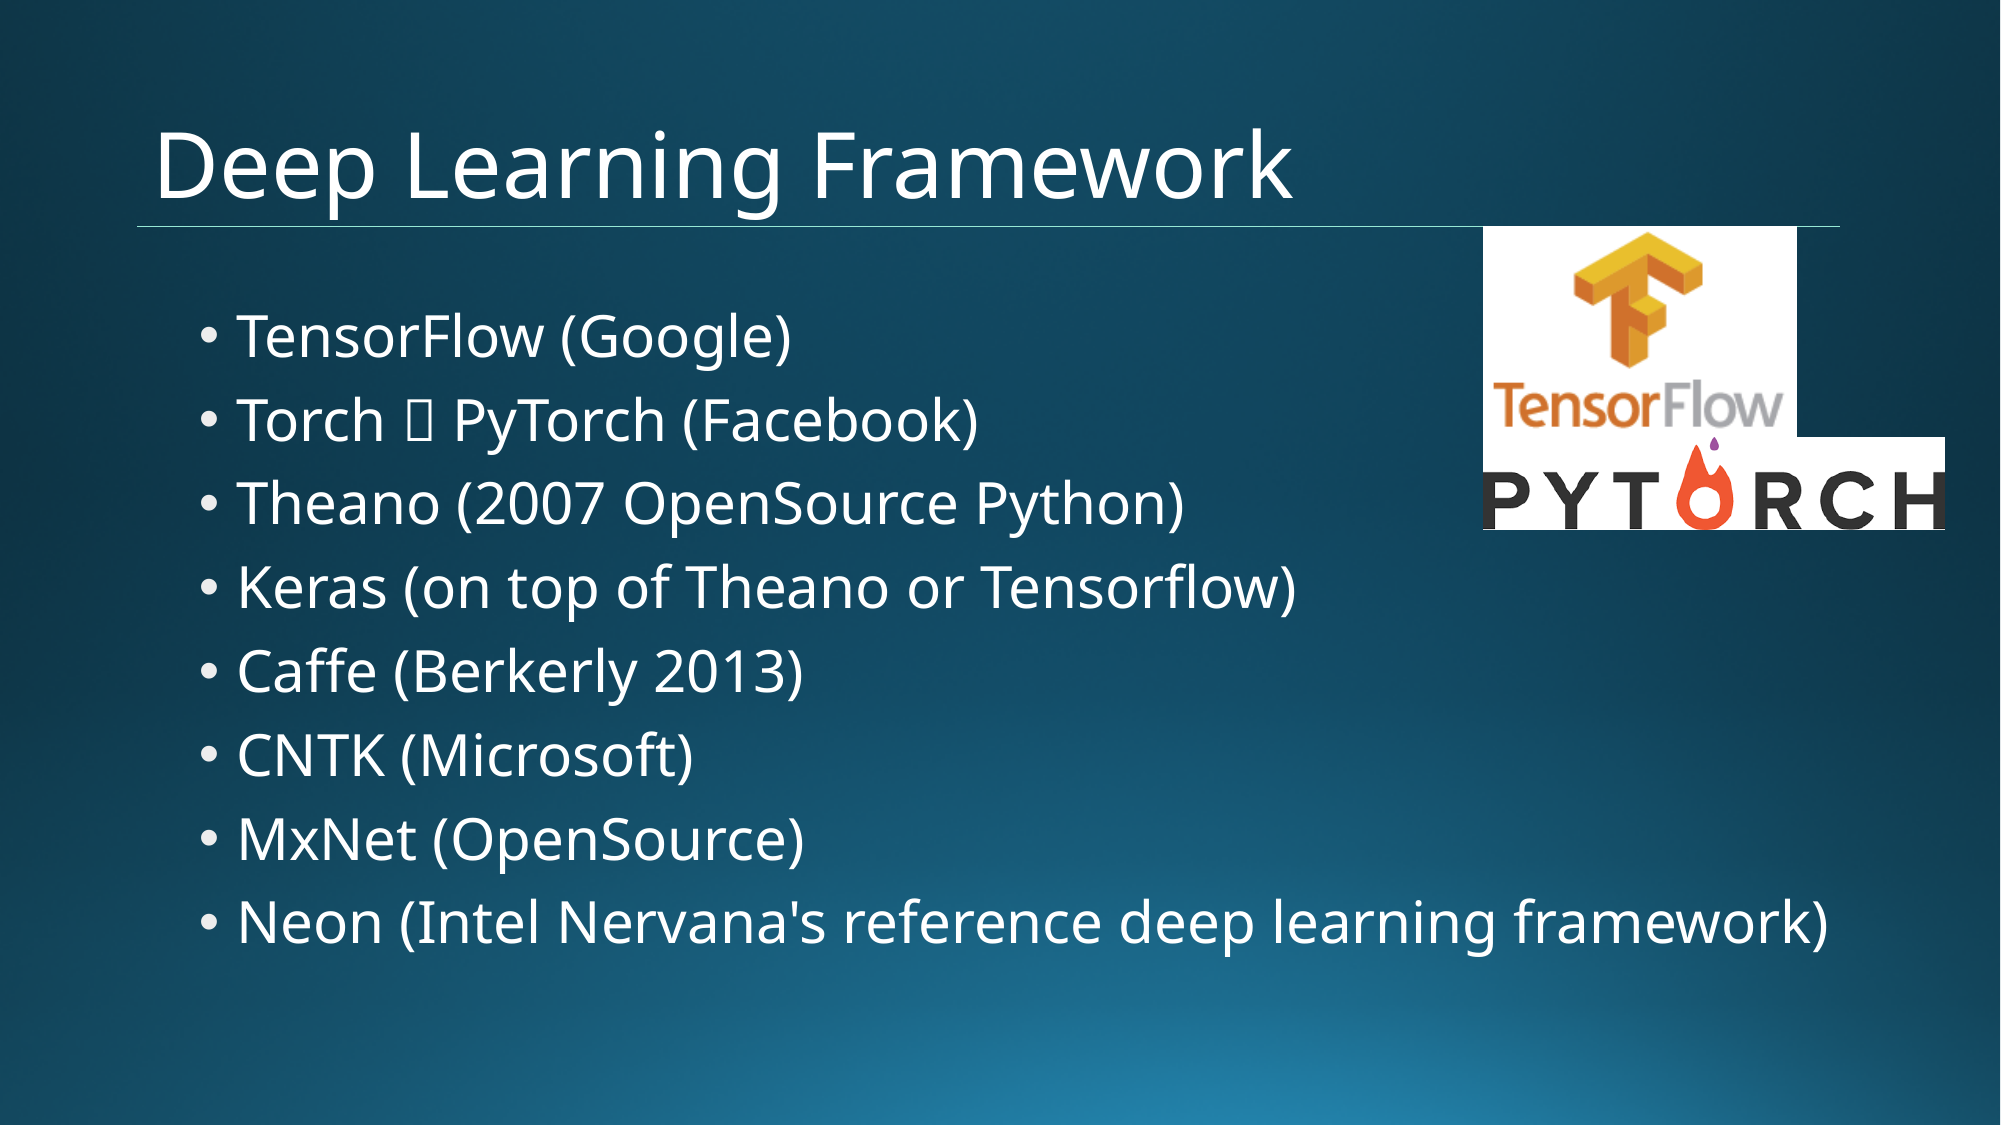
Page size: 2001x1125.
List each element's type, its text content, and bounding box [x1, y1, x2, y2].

list TensorFlow (Google) Torch  PyTorch (Facebook) Theano (2007 OpenSource Python) Keras (on top of Theano or Tensorflow) Caffe (Berkerly 2013) CNTK (Microsoft) MxNet (OpenSource) Neon (Intel Nervana's reference deep learning framework) [183, 299, 1863, 1014]
title Deep Learning Framework [137, 59, 1863, 278]
picture [0, 0, 2001, 1125]
